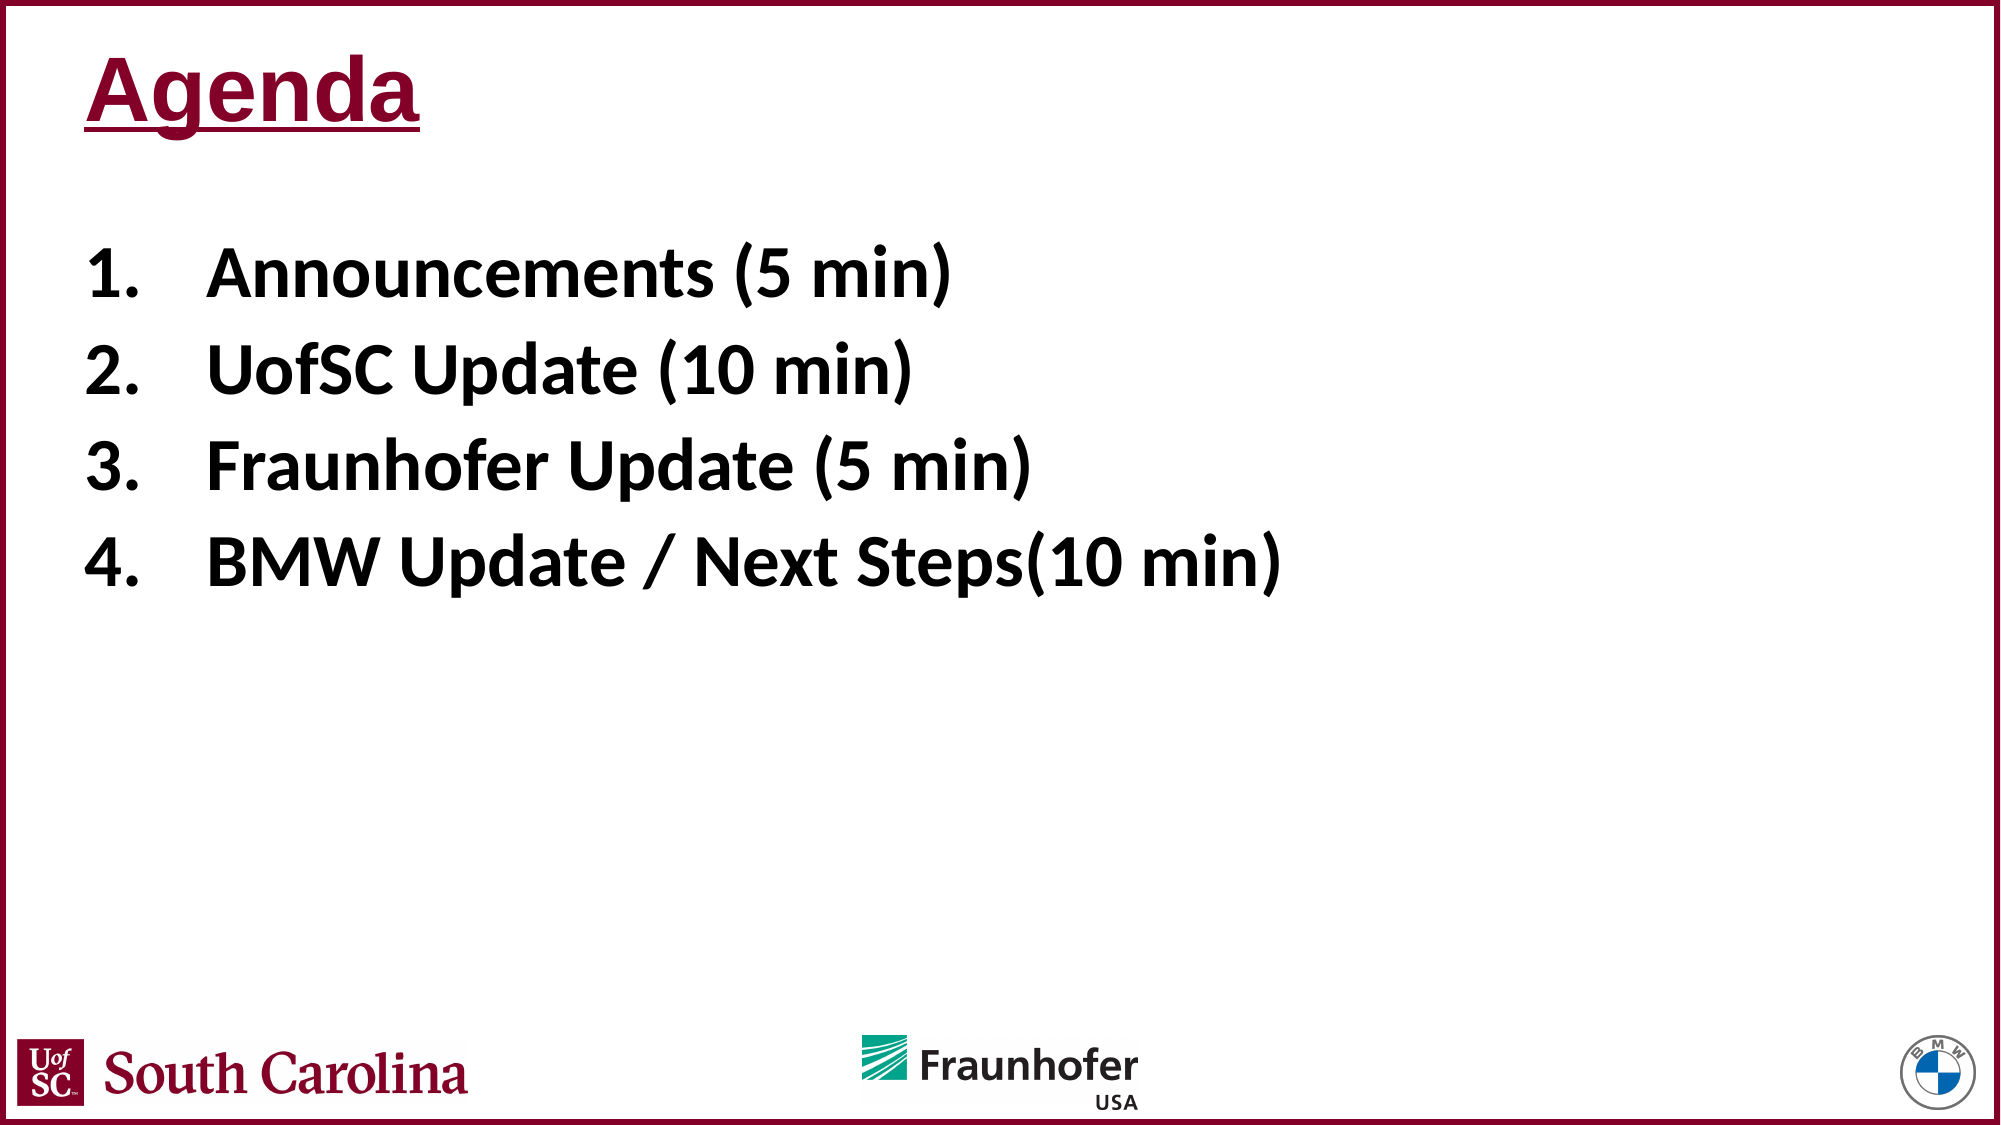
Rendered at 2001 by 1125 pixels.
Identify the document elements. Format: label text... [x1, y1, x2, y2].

picture [1900, 1035, 1976, 1110]
list Announcements (5 min) UofSC Update (10 min) Fraunhofer Update (5 min) BMW Update / Next Steps(10 min) [69, 209, 1935, 1008]
picture [17, 1039, 468, 1106]
title Agenda [69, 22, 1935, 162]
picture [862, 1035, 1138, 1110]
